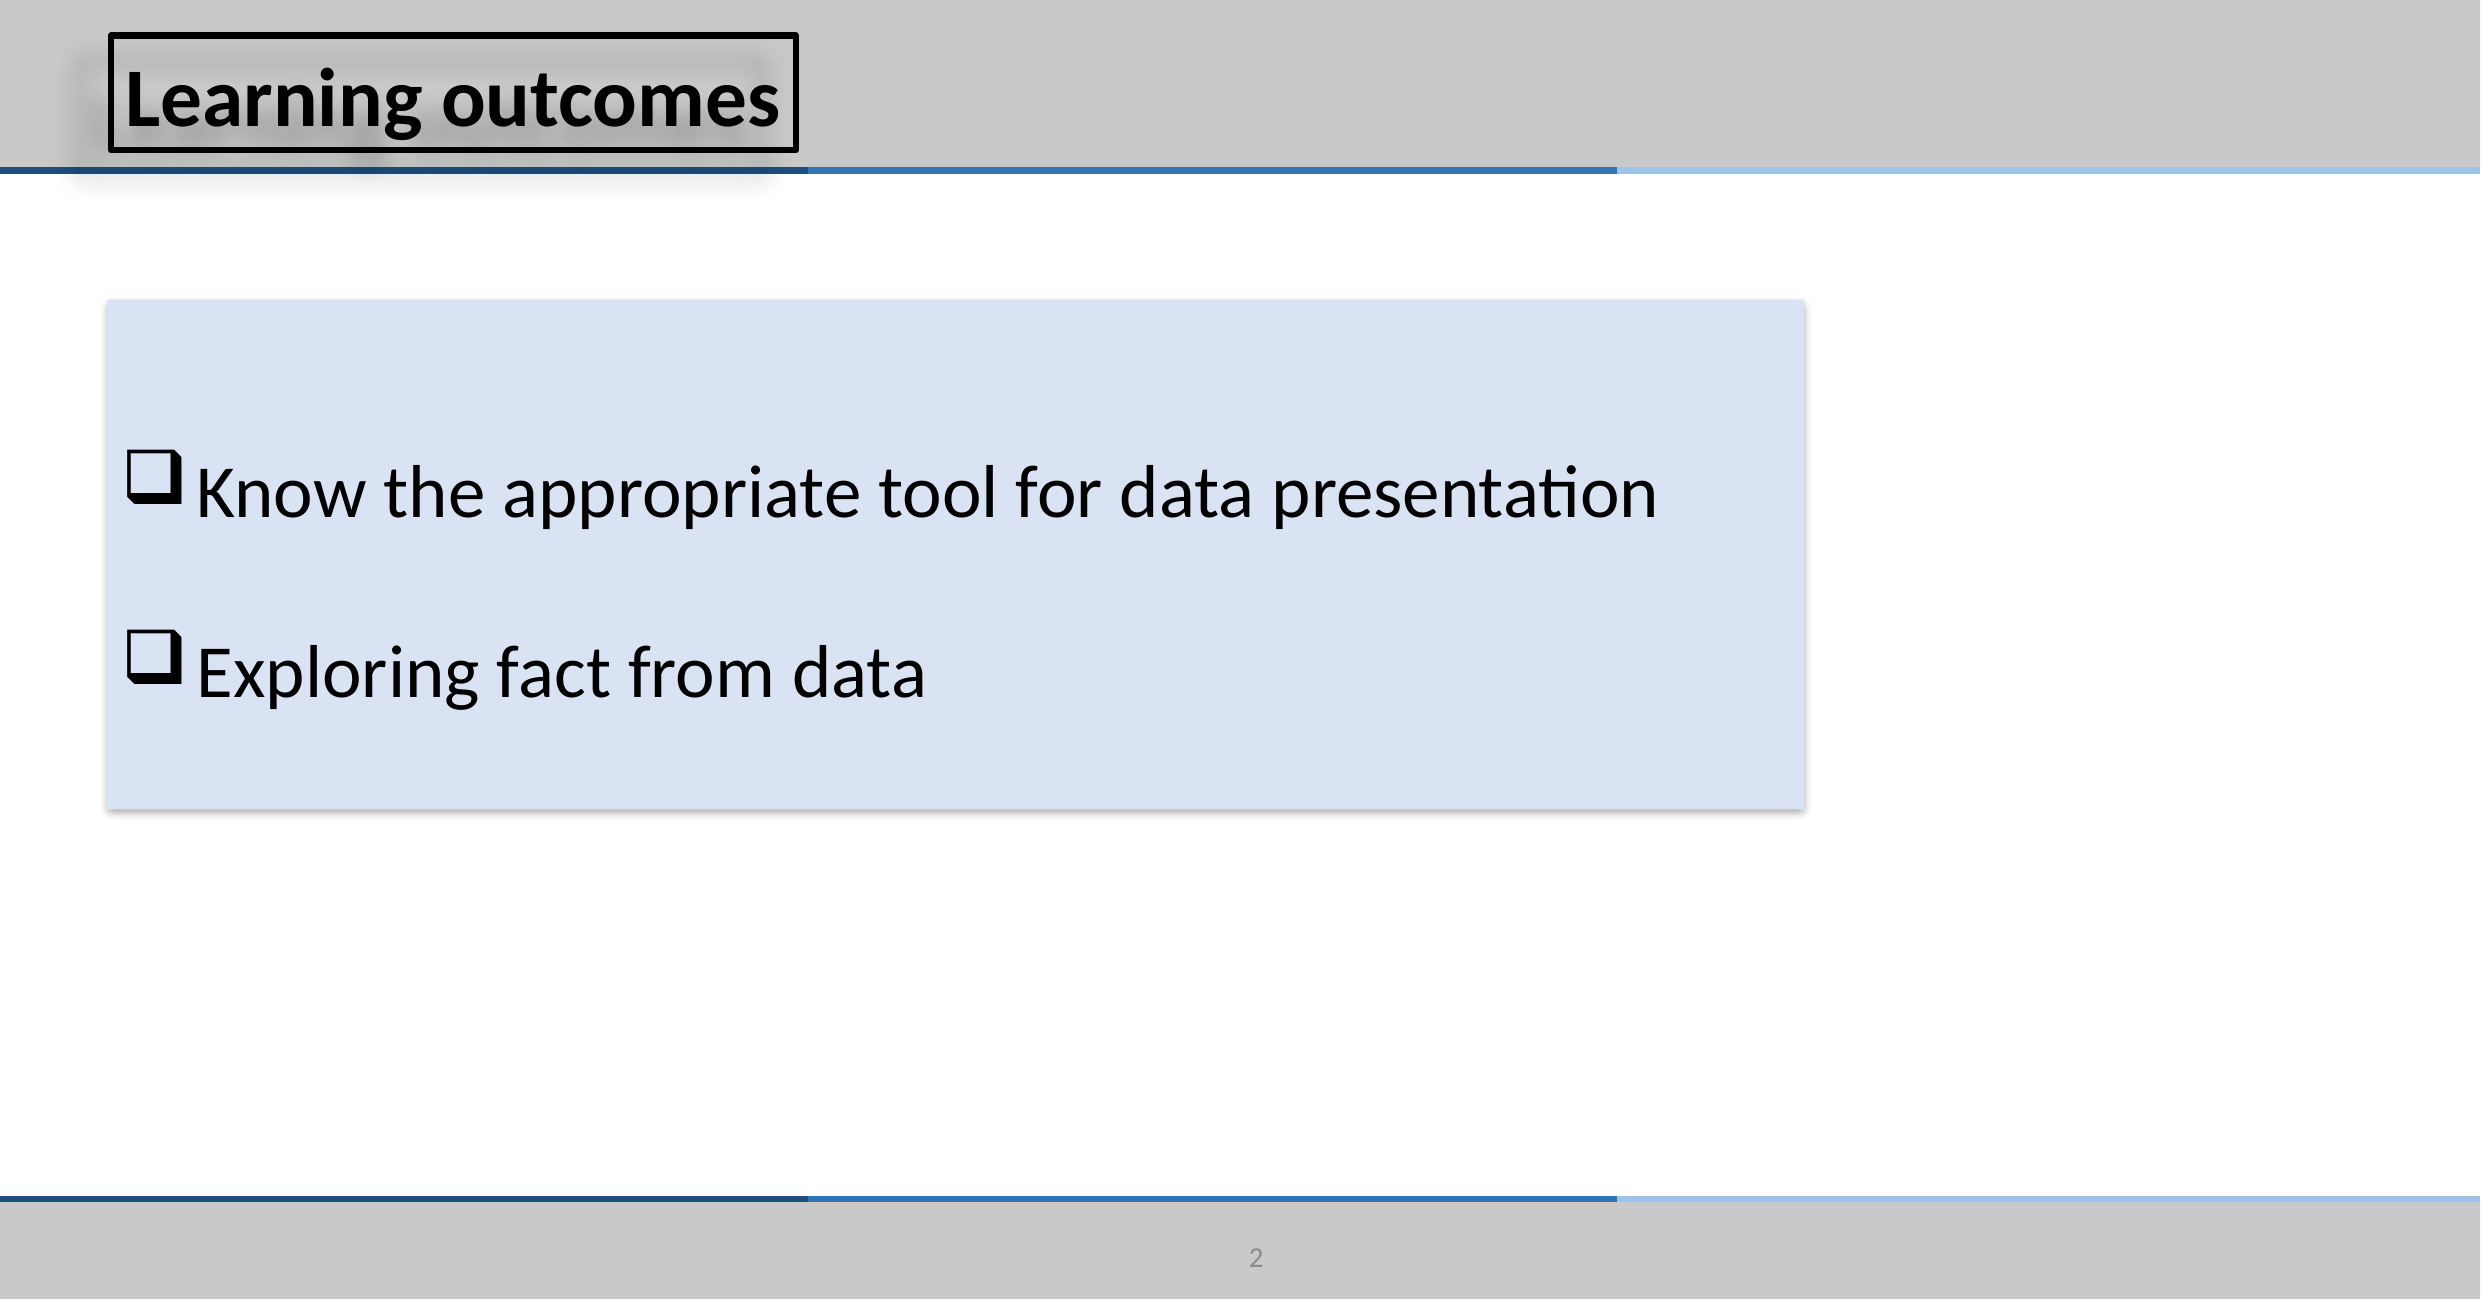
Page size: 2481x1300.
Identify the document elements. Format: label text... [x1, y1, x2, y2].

text_box Learning outcomes [110, 35, 797, 151]
text_box Know the appropriate tool for data presentation Exploring fact from data [107, 299, 1805, 810]
slide_number 2 [977, 1220, 1536, 1291]
